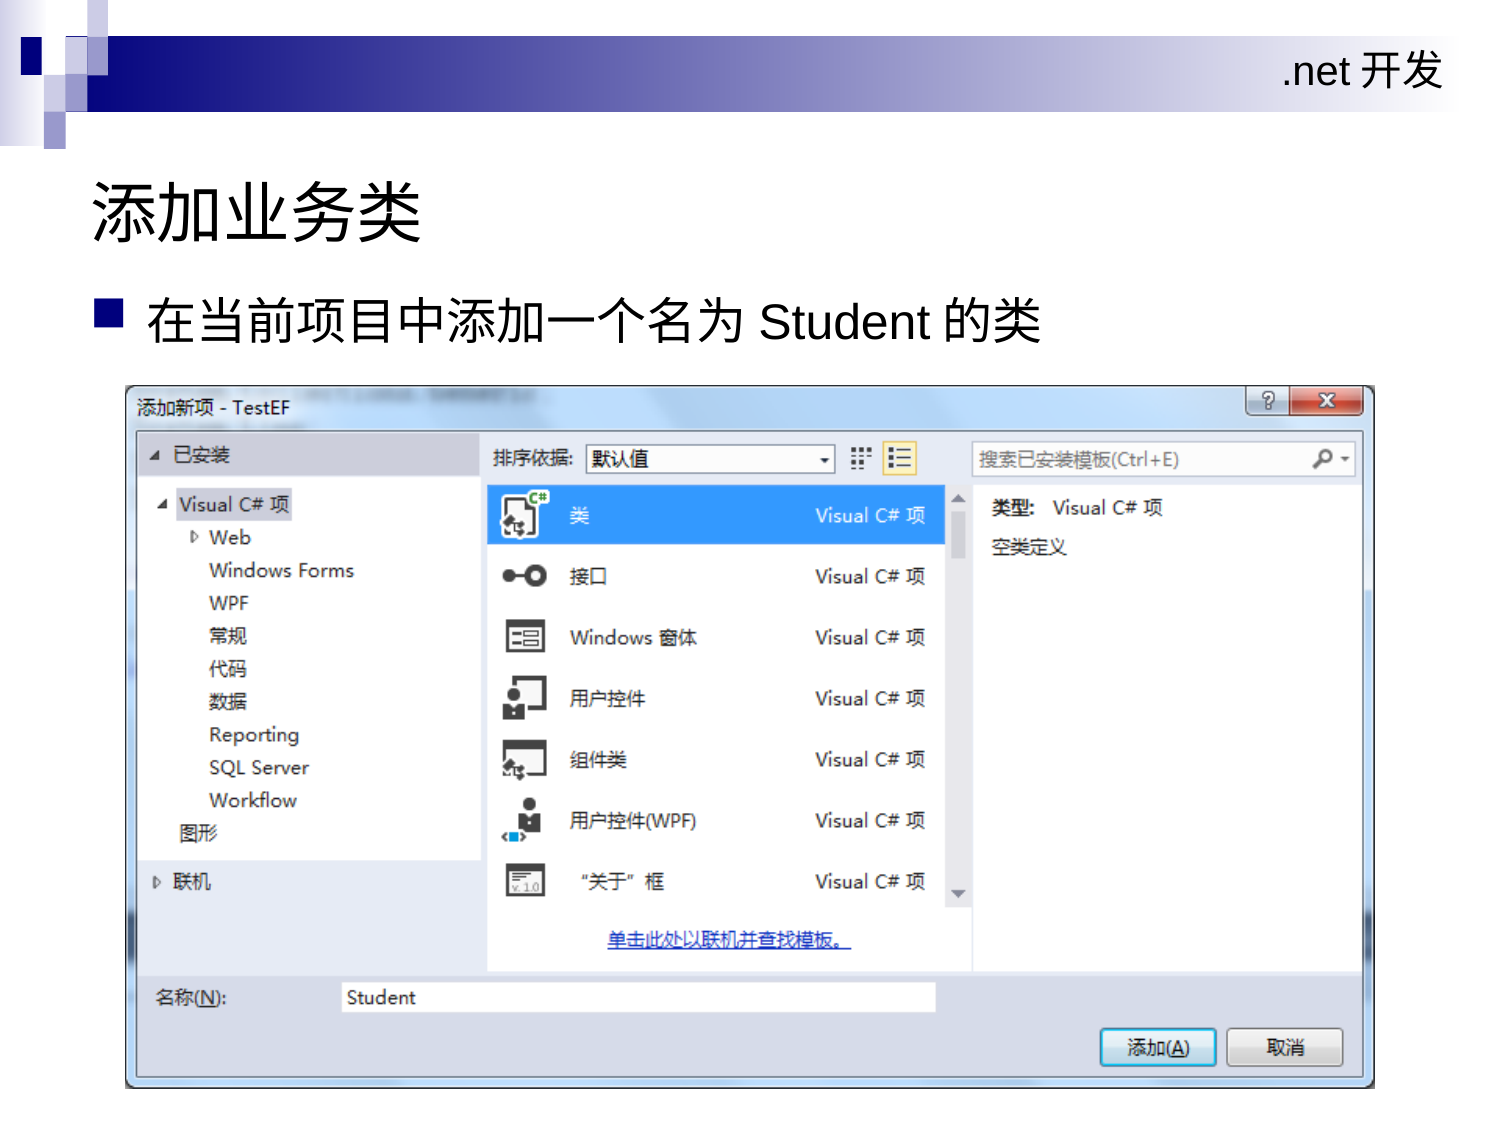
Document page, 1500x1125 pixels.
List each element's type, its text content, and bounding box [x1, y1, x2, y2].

title 添加业务类 [75, 149, 1425, 256]
picture [124, 385, 1376, 1089]
list 在当前项目中添加一个名为Student的类 [75, 267, 1425, 965]
